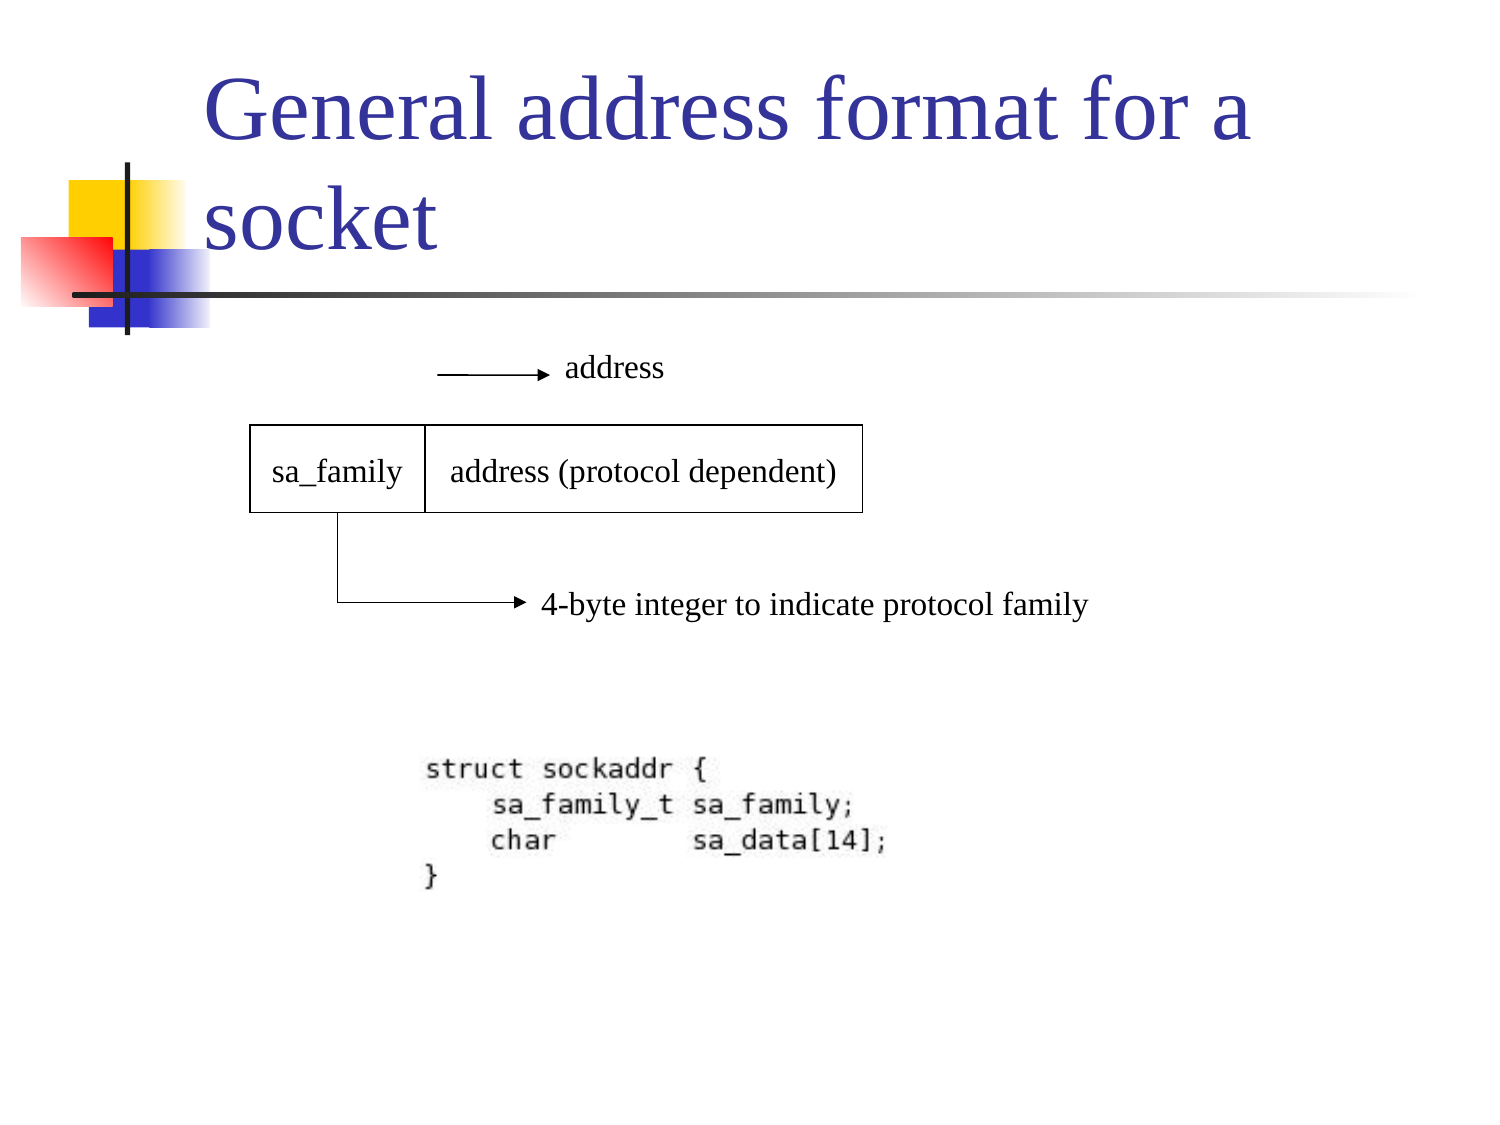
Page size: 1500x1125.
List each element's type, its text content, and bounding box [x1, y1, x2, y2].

picture [387, 724, 925, 919]
title General address format for a socket [188, 35, 1468, 275]
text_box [249, 337, 1107, 631]
